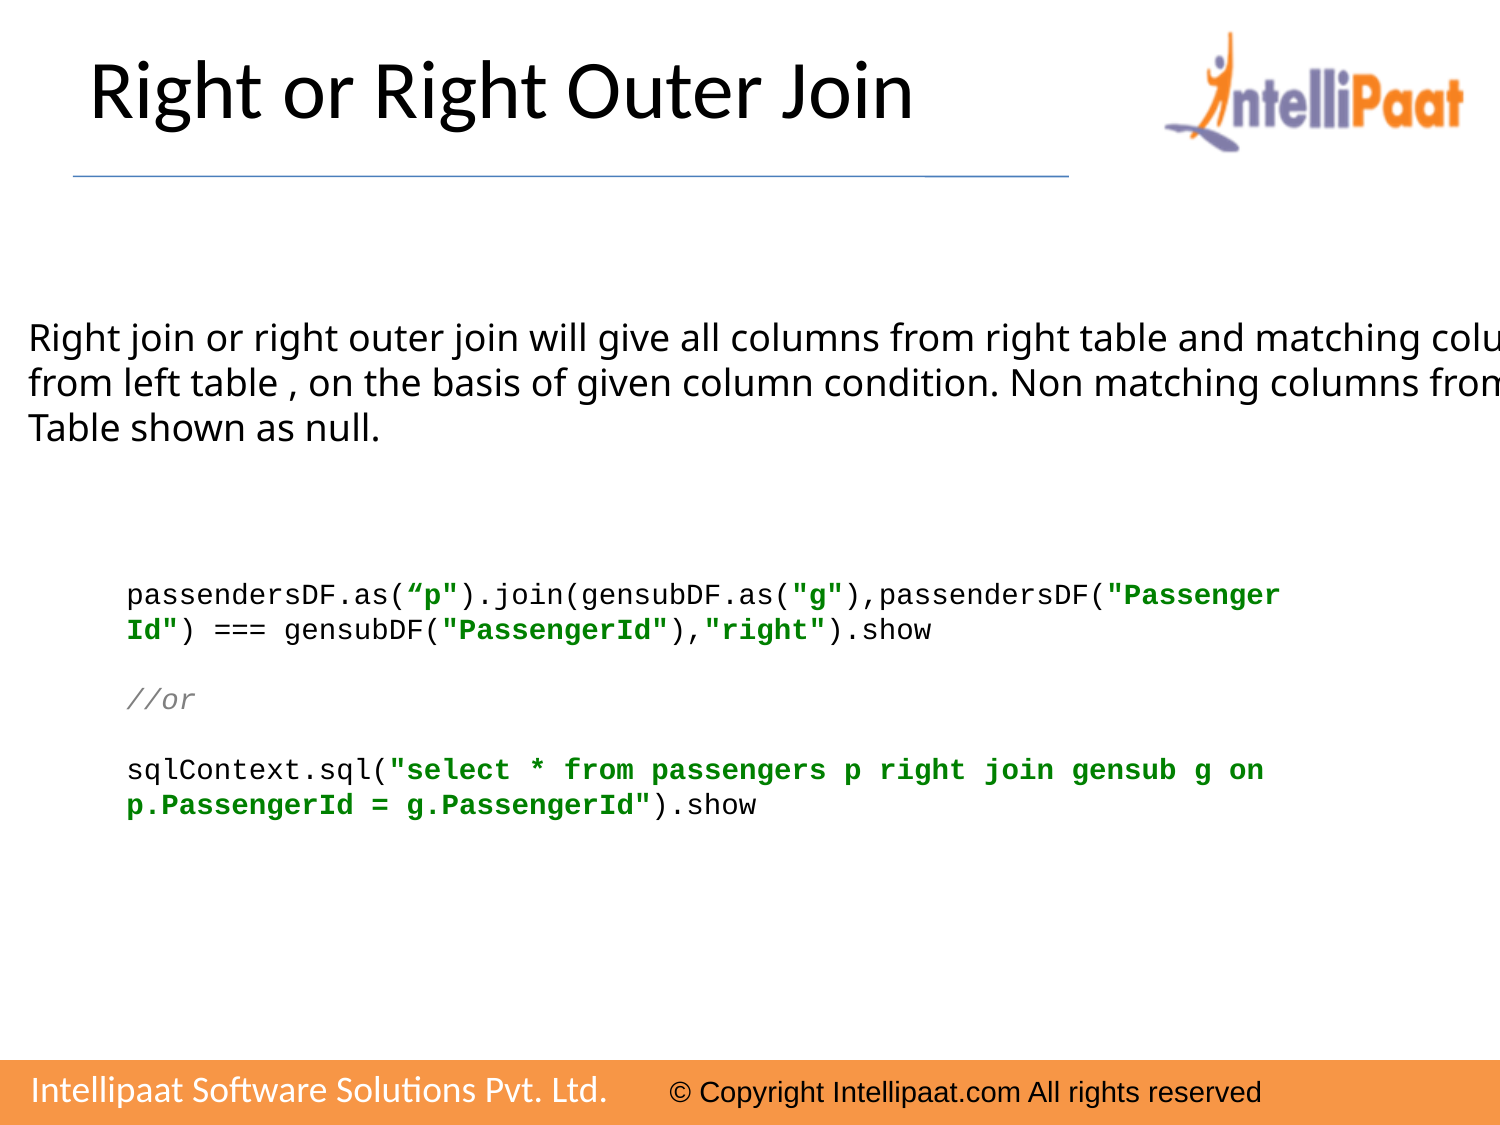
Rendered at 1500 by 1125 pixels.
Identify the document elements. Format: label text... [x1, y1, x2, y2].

title Right or Right Outer Join [81, 4, 985, 164]
text_box passendersDF.as(“p").join(gensubDF.as("g"),passendersDF("PassengerId") === gensubDF("PassengerId"),"right").show //or sqlContext.sql("select * from passengers p right join gensub g on p.PassengerId = g.PassengerId").show [115, 569, 1309, 826]
text_box Right join or right outer join will give all columns from right table and matching columns from left table , on the basis of given column condition. Non matching columns from left Table shown as null. [13, 307, 1500, 457]
picture [1121, 28, 1473, 158]
